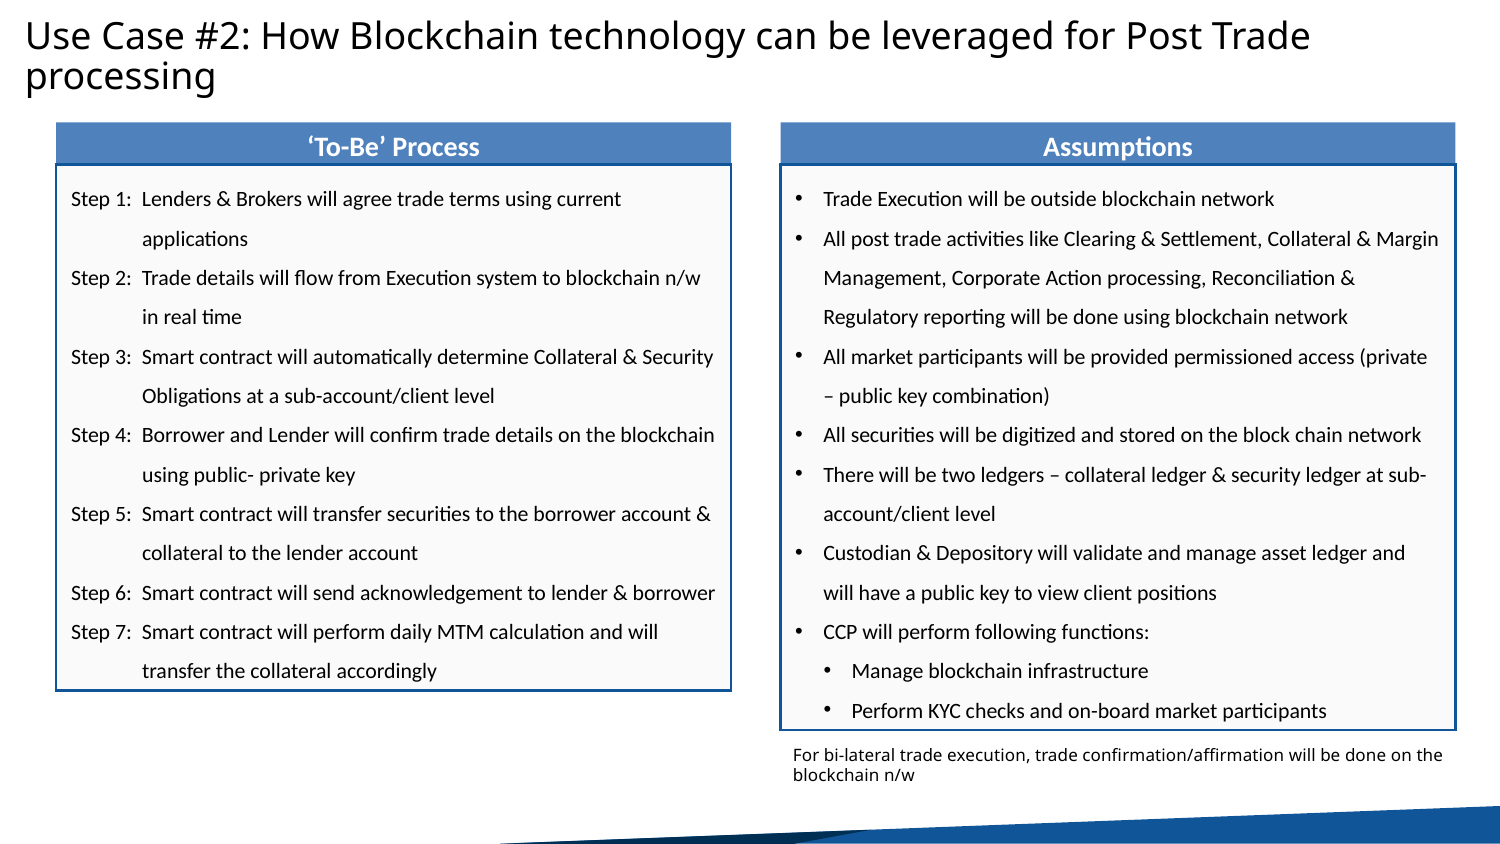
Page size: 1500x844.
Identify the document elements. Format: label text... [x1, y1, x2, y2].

text_box Trade Execution will be outside blockchain network All post trade activities like Clearing & Settlement, Collateral & Margin Management, Corporate Action processing, Reconciliation & Regulatory reporting will be done using blockchain network All market participants will be provided permissioned access (private – public key combination) All securities will be digitized and stored on the block chain network There will be two ledgers – collateral ledger & security ledger at sub-account/client level Custodian & Depository will validate and manage asset ledger and will have a public key to view client positions CCP will perform following functions: Manage blockchain infrastructure Perform KYC checks and on-board market participants [779, 163, 1457, 731]
title Use Case #2: How Blockchain technology can be leveraged for Post Trade processing [24, 9, 1475, 110]
text_box For bi-lateral trade execution, trade confirmation/affirmation will be done on the blockchain n/w [778, 736, 1482, 793]
text_box Assumptions [780, 122, 1456, 163]
text_box Step 1: Lenders & Brokers will agree trade terms using current applications Step 2: Trade details will flow from Execution system to blockchain n/w in real time Step 3: Smart contract will automatically determine Collateral & Security Obligations at a sub-account/client level Step 4: Borrower and Lender will confirm trade details on the blockchain using public- private key Step 5: Smart contract will transfer securities to the borrower account & collateral to the lender account Step 6: Smart contract will send acknowledgement to lender & borrower Step 7: Smart contract will perform daily MTM calculation and will transfer the collateral accordingly [55, 163, 732, 692]
text_box ‘To-Be’ Process [56, 122, 732, 163]
